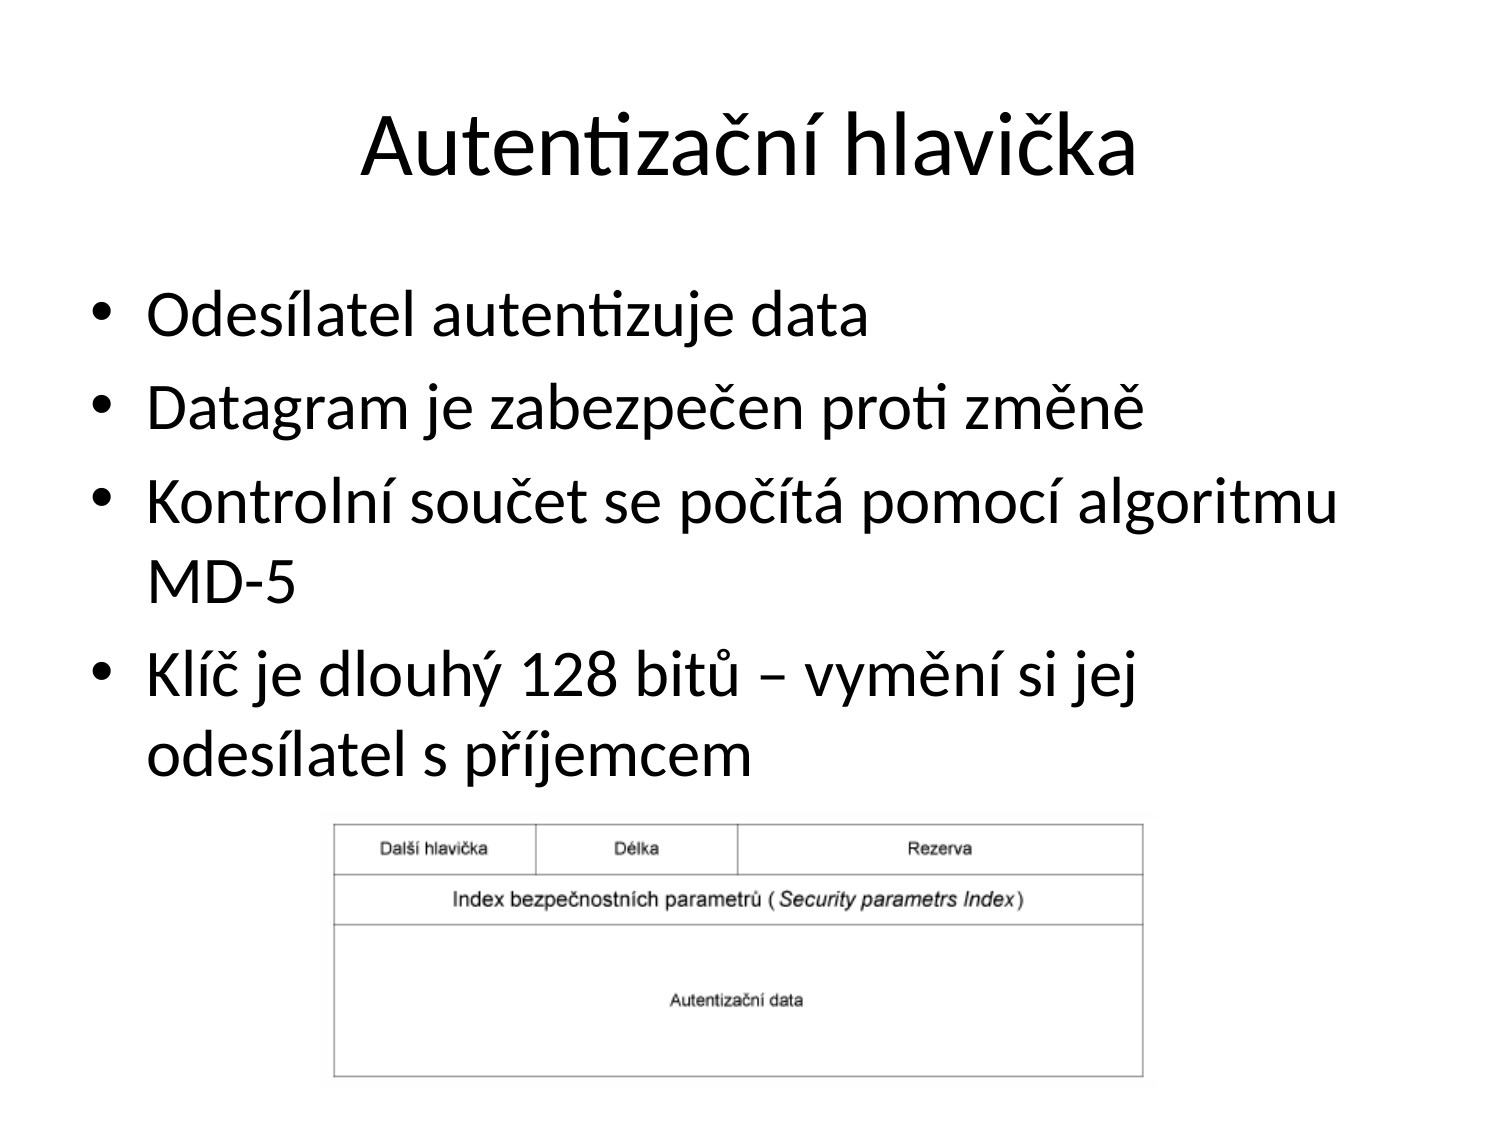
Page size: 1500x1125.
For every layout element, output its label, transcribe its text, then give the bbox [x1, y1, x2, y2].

title Autentizační hlavička [75, 45, 1425, 233]
picture [318, 810, 1158, 1091]
list Odesílatel autentizuje data Datagram je zabezpečen proti změně Kontrolní součet se počítá pomocí algoritmu MD-5 Klíč je dlouhý 128 bitů – vymění si jej odesílatel s příjemcem [75, 262, 1425, 1005]
